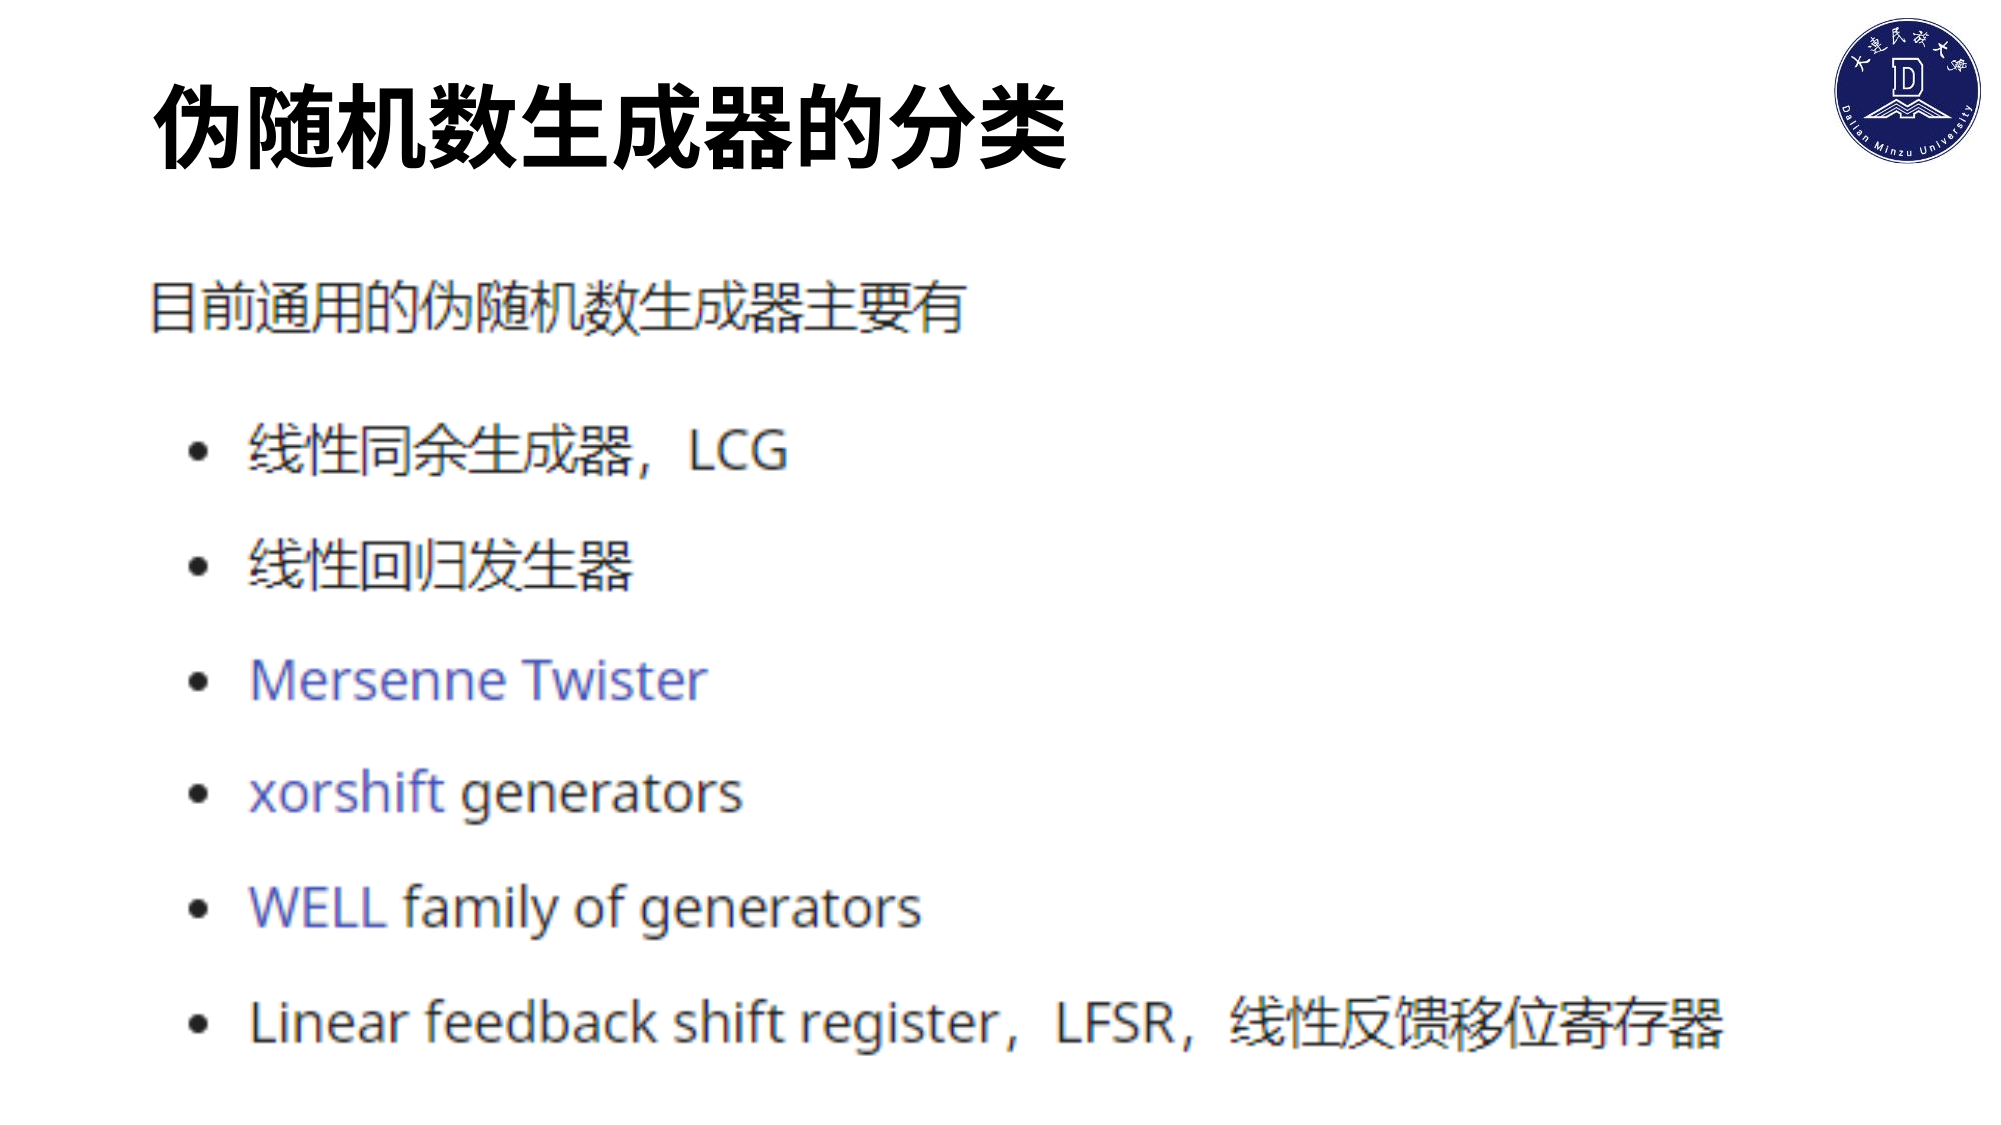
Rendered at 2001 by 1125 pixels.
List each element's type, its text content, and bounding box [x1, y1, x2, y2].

title 伪随机数生成器的分类 [137, 58, 1763, 206]
picture [137, 253, 1798, 1084]
picture [1833, 16, 1982, 164]
